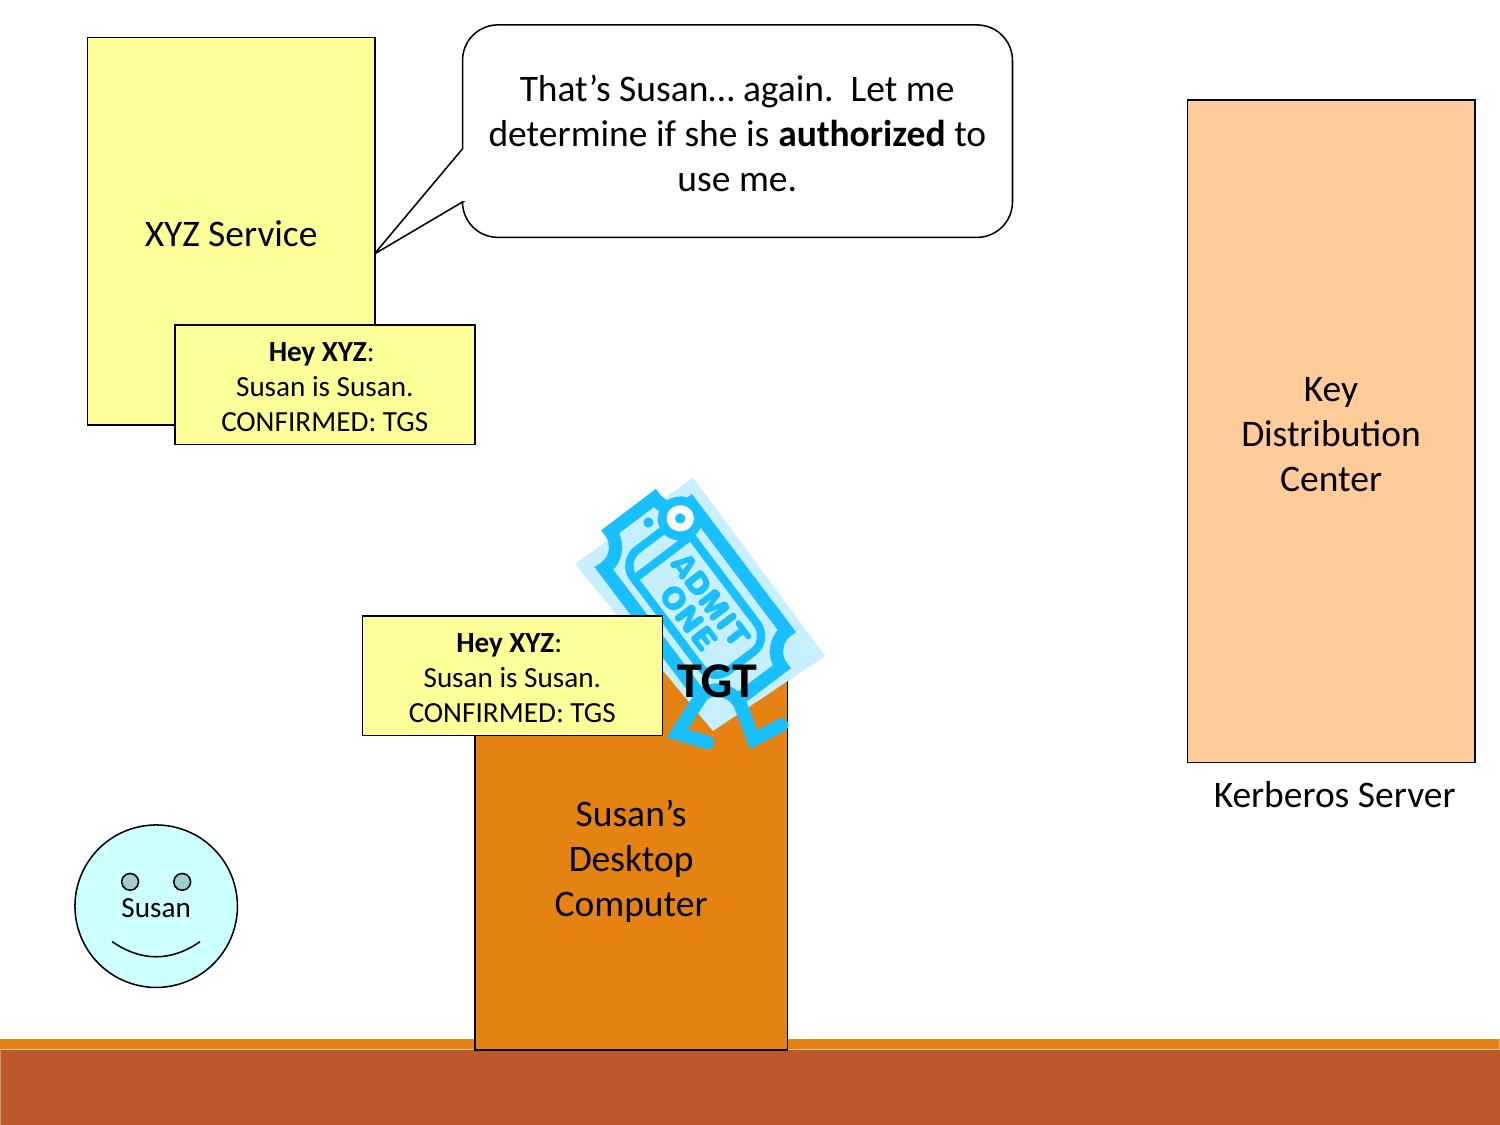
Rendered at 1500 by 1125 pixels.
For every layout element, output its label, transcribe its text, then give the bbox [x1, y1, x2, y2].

text_box That’s Susan… again. Let me determine if she is authorized to use me. [374, 24, 1013, 255]
text_box Kerberos Server [1198, 762, 1471, 823]
text_box Key Distribution Center [1187, 99, 1475, 763]
text_box XYZ Service [87, 37, 375, 425]
text_box Hey XYZ: Susan is Susan. CONFIRMED: TGS [174, 324, 475, 445]
text_box Susan’s Desktop Computer [474, 736, 788, 1050]
text_box Susan [74, 824, 238, 988]
text_box Hey XYZ: Susan is Susan. CONFIRMED: TGS [362, 616, 571, 736]
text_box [574, 477, 826, 751]
